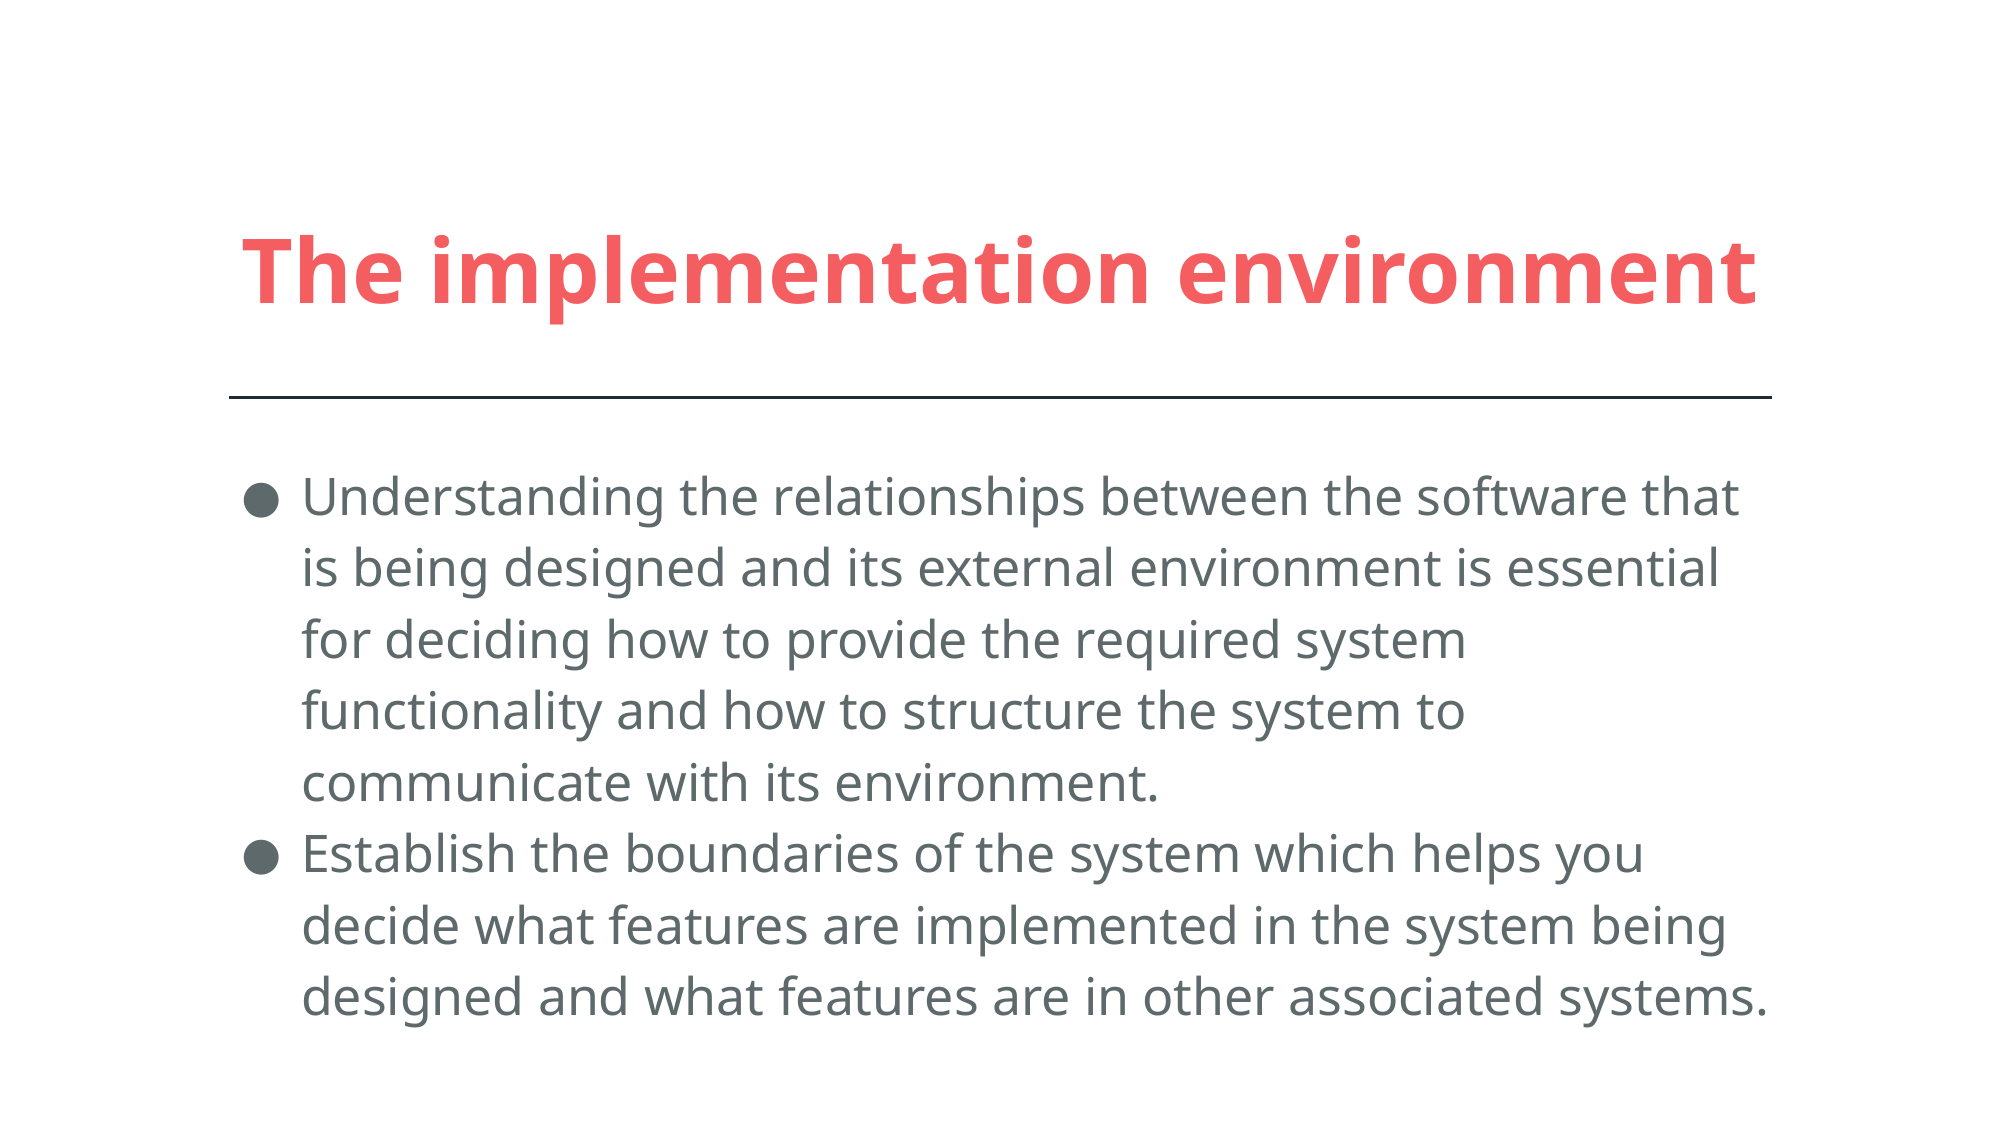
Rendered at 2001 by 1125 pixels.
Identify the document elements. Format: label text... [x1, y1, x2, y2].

title The implementation environment [212, 161, 1788, 375]
list Understanding the relationships between the software that is being designed and its external environment is essential for deciding how to provide the required system functionality and how to structure the system to communicate with its environment. Establish the boundaries of the system which helps you decide what features are implemented in the system being designed and what features are in other associated systems. [212, 446, 1788, 1095]
